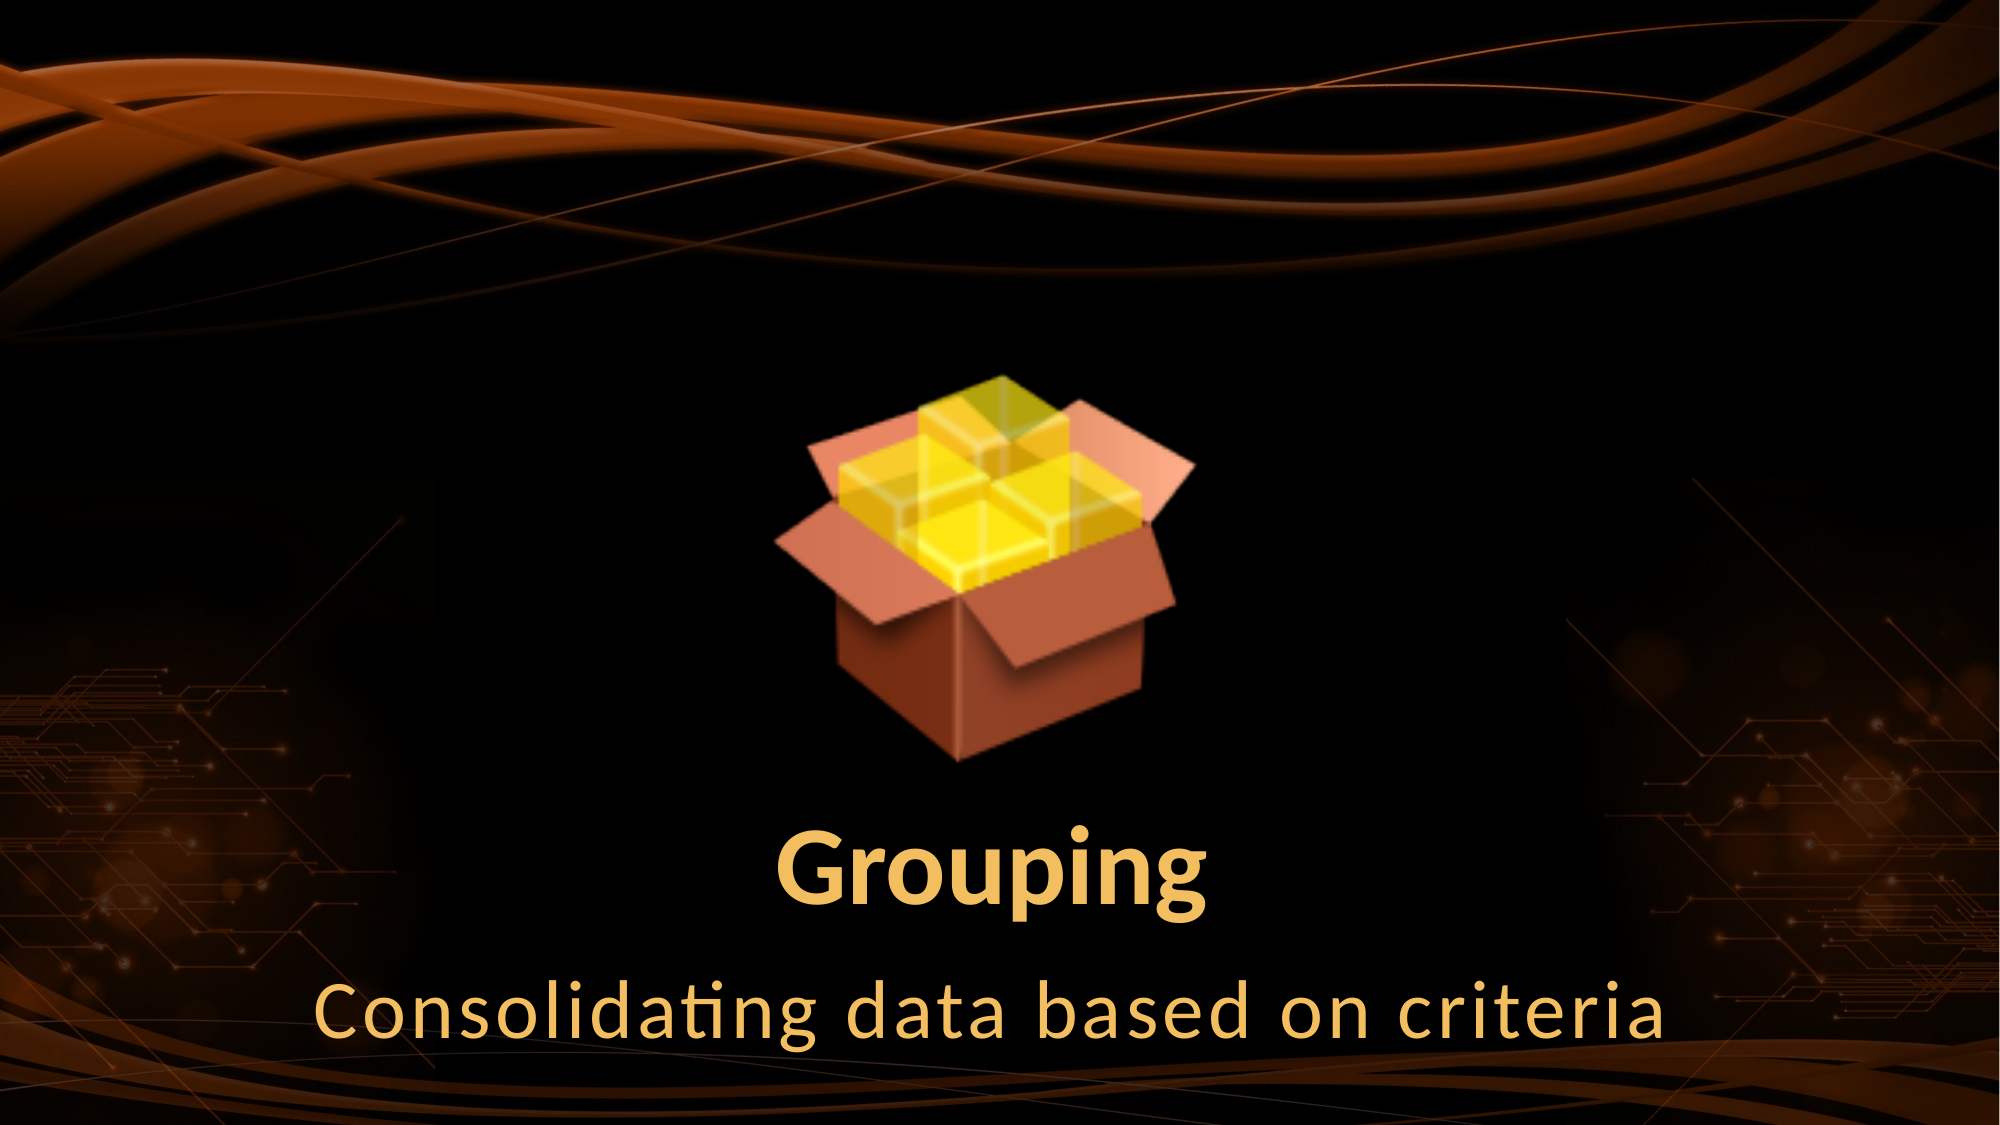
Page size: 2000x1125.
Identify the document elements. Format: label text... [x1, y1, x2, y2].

list Consolidating data based on criteria [258, 944, 1725, 1062]
picture [0, 0, 2000, 1125]
title Grouping [258, 800, 1725, 935]
